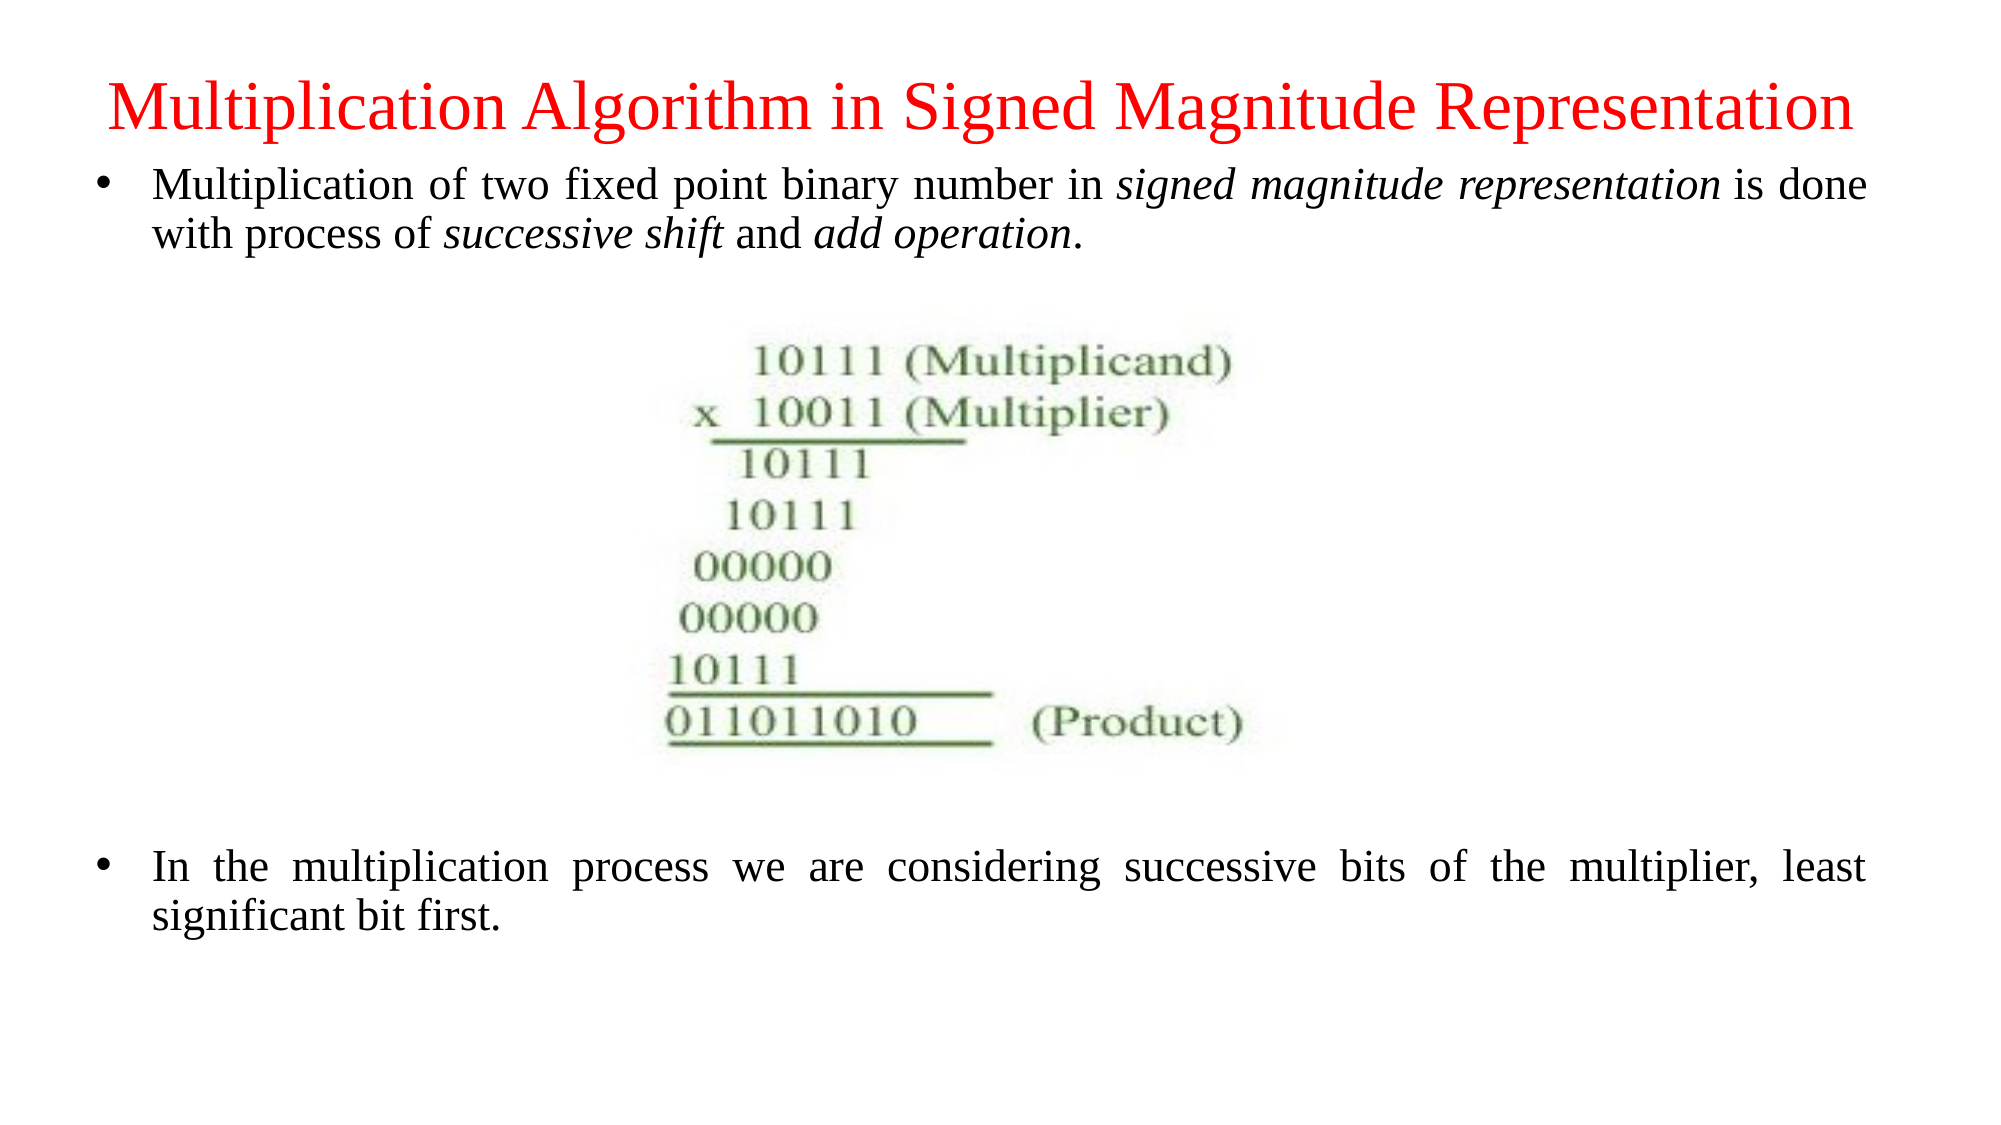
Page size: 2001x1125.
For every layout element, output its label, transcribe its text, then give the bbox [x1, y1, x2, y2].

picture [584, 268, 1346, 809]
title Multiplication Algorithm in Signed Magnitude Representation [80, 53, 1883, 152]
subtitle Multiplication of two fixed point binary number in signed magnitude representation is done with process of successive shift and add operation. In the multiplication process we are considering successive bits of the multiplier, least significant bit first. [80, 152, 1883, 1062]
